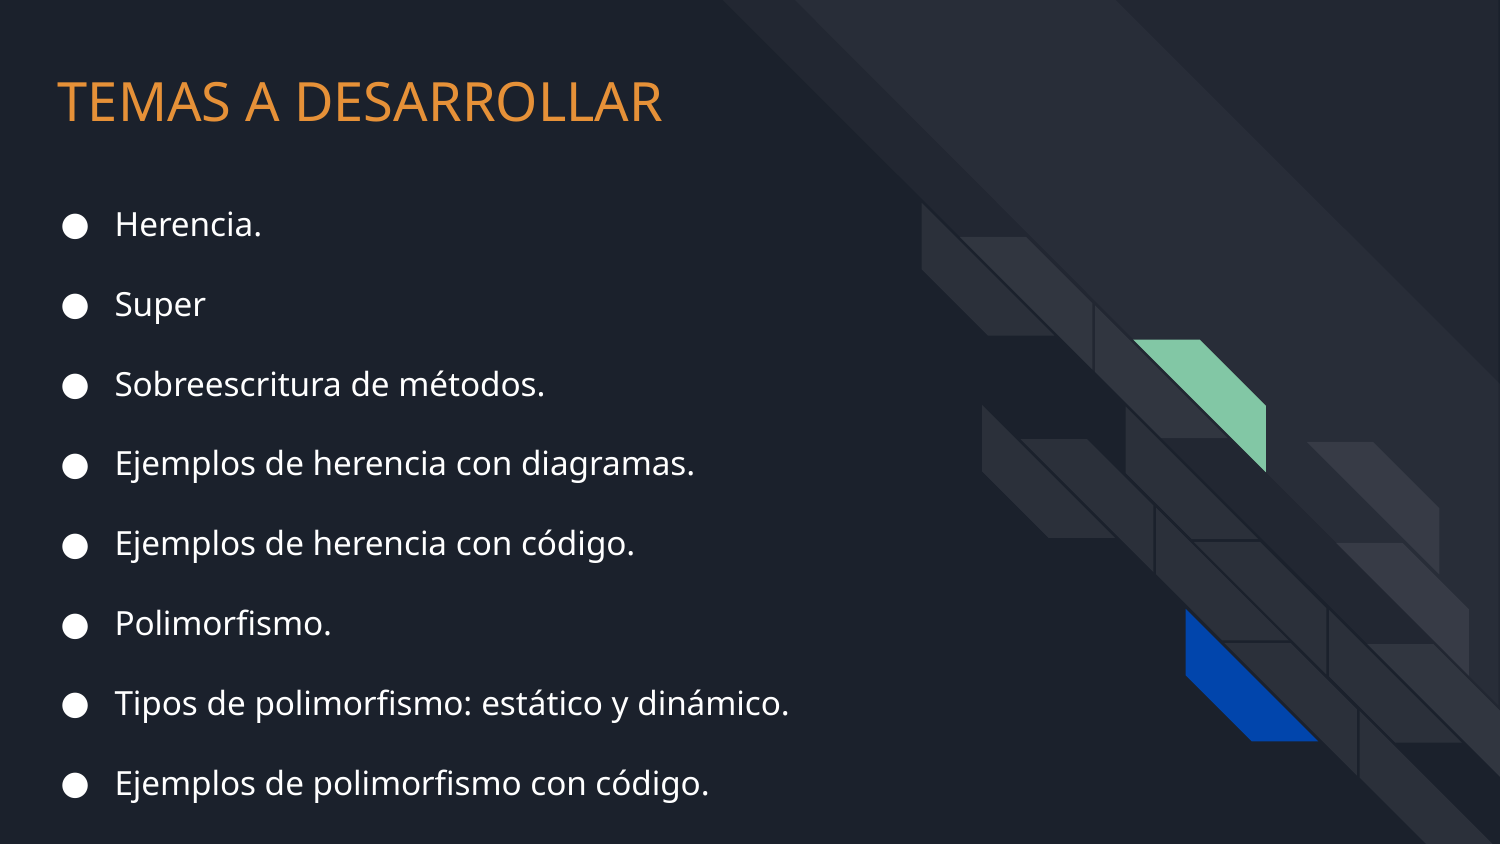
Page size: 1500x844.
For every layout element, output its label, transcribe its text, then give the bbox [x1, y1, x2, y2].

text_box TEMAS A DESARROLLAR [42, 52, 1339, 148]
text_box Herencia. Super Sobreescritura de métodos. Ejemplos de herencia con diagramas. Ejemplos de herencia con código. Polimorfismo. Tipos de polimorfismo: estático y dinámico. Ejemplos de polimorfismo con código. [24, 148, 1321, 817]
